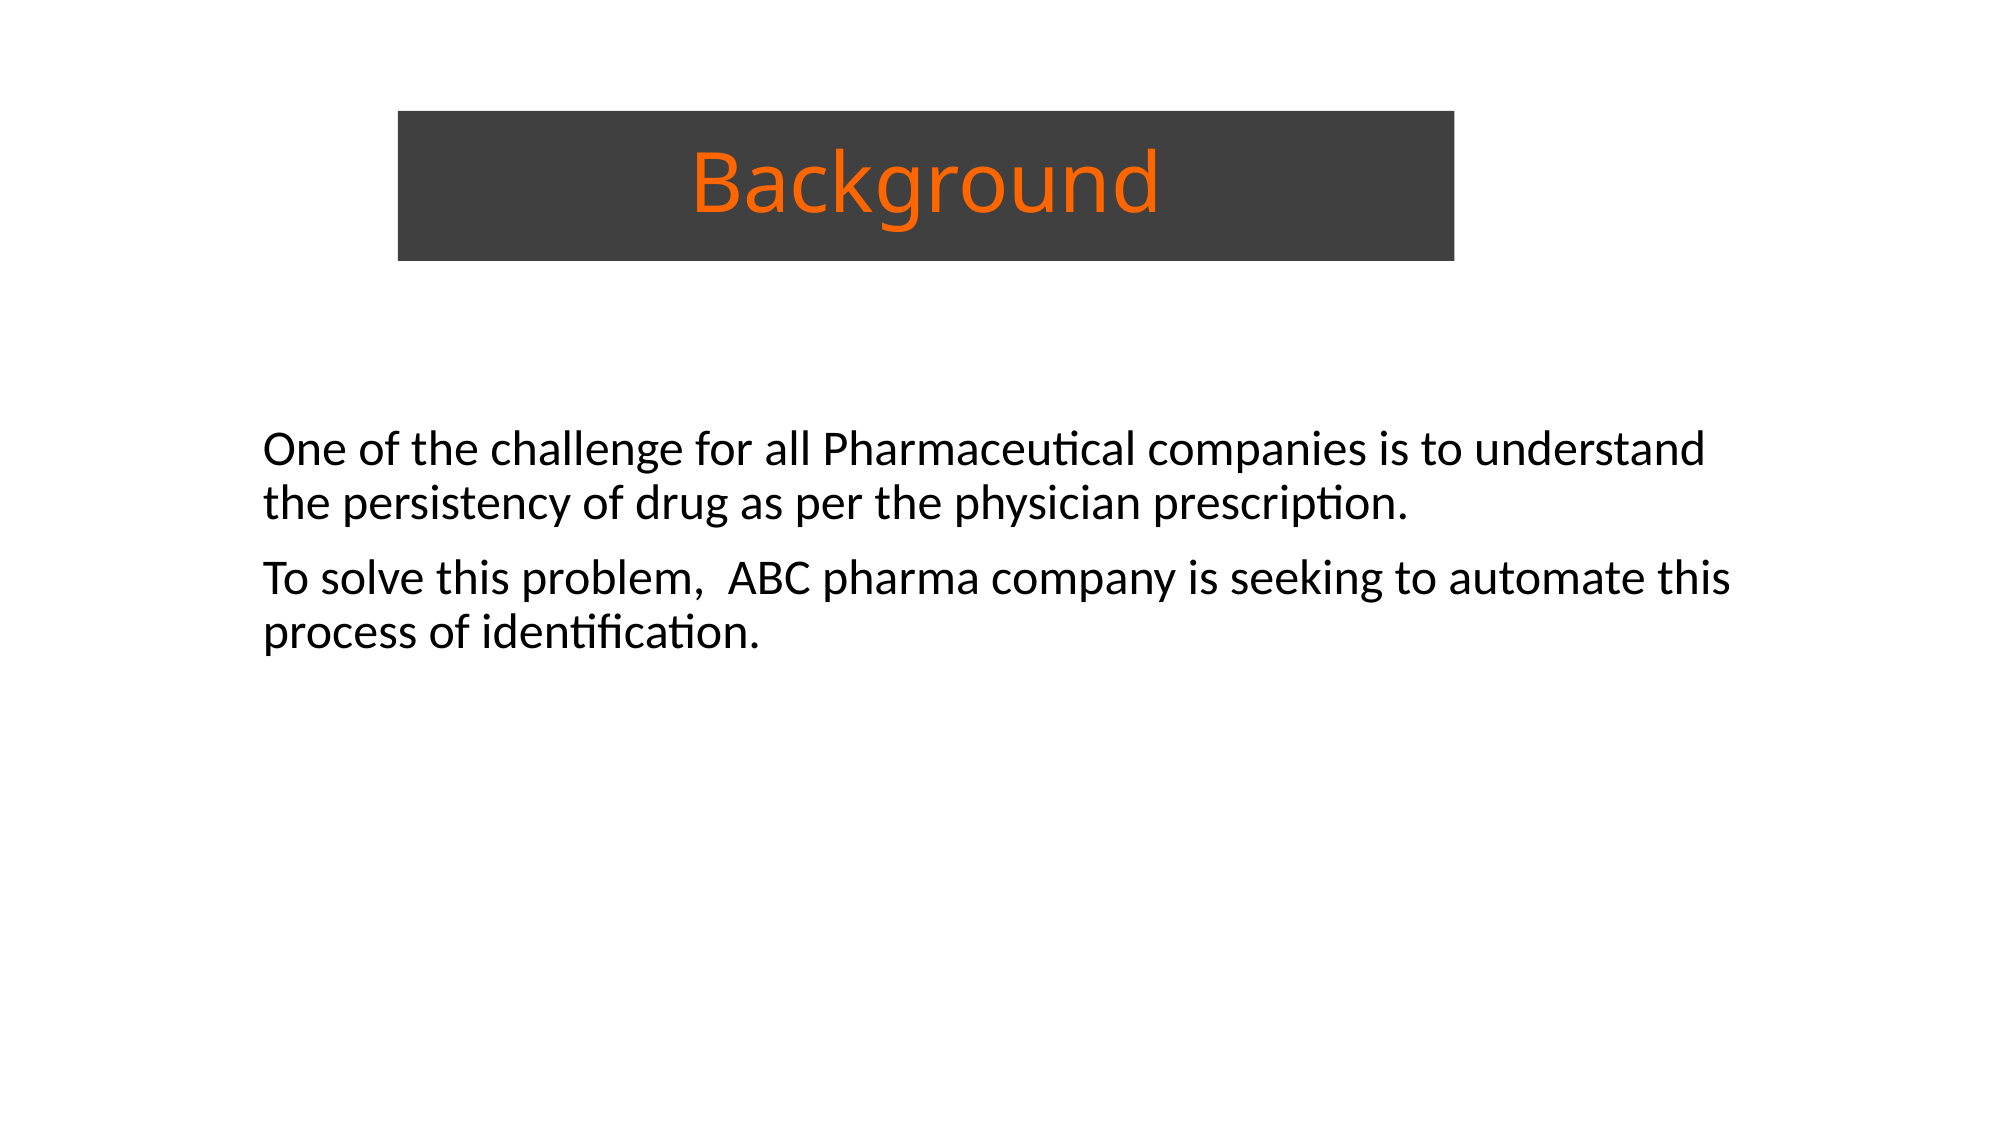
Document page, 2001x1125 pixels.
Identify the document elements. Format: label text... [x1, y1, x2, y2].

list One of the challenge for all Pharmaceutical companies is to understand the persistency of drug as per the physician prescription. To solve this problem, ABC pharma company is seeking to automate this process of identification. [247, 415, 1750, 711]
title Background [397, 110, 1455, 261]
